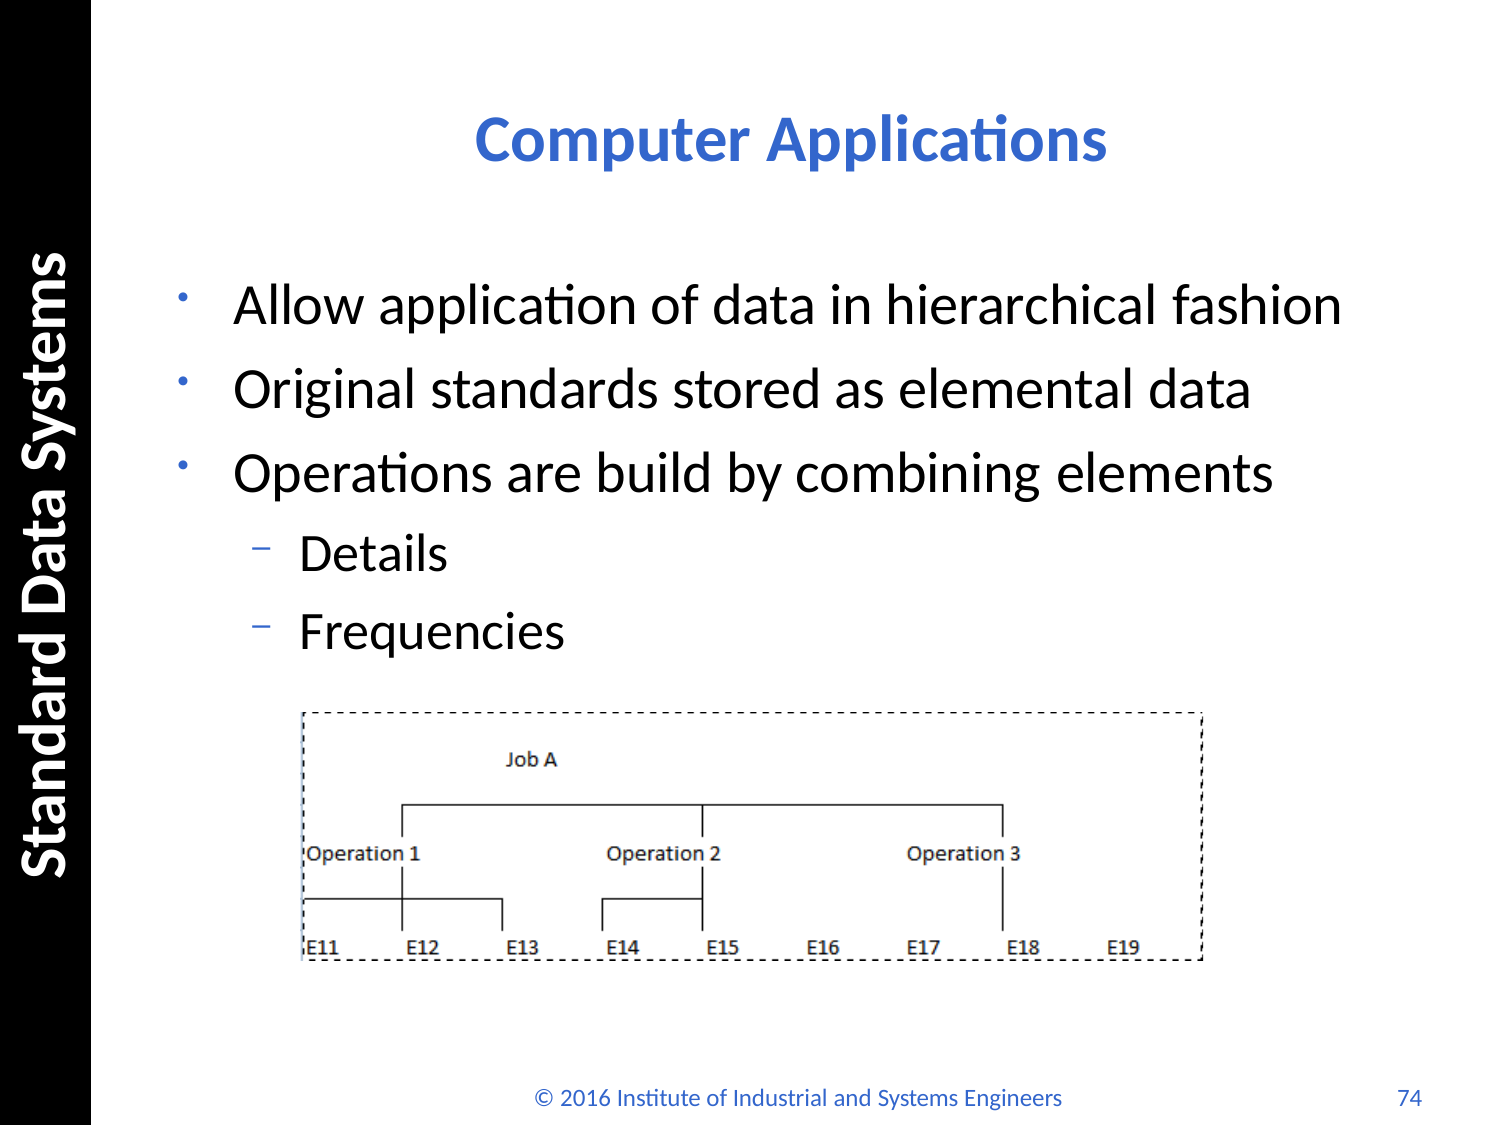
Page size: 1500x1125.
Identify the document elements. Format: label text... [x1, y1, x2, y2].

slide_number 74 [1390, 1085, 1429, 1125]
footer © 2016 Institute of Industrial and Systems Engineers [531, 1085, 1069, 1125]
text_box Standard Data Systems [12, 243, 84, 882]
title Computer Applications [473, 92, 1114, 249]
text_box Allow application of data in hierarchical fashion Original standards stored as elemental data Operations are build by combining elements Details Frequencies [175, 249, 1359, 661]
text_box [300, 712, 1204, 961]
